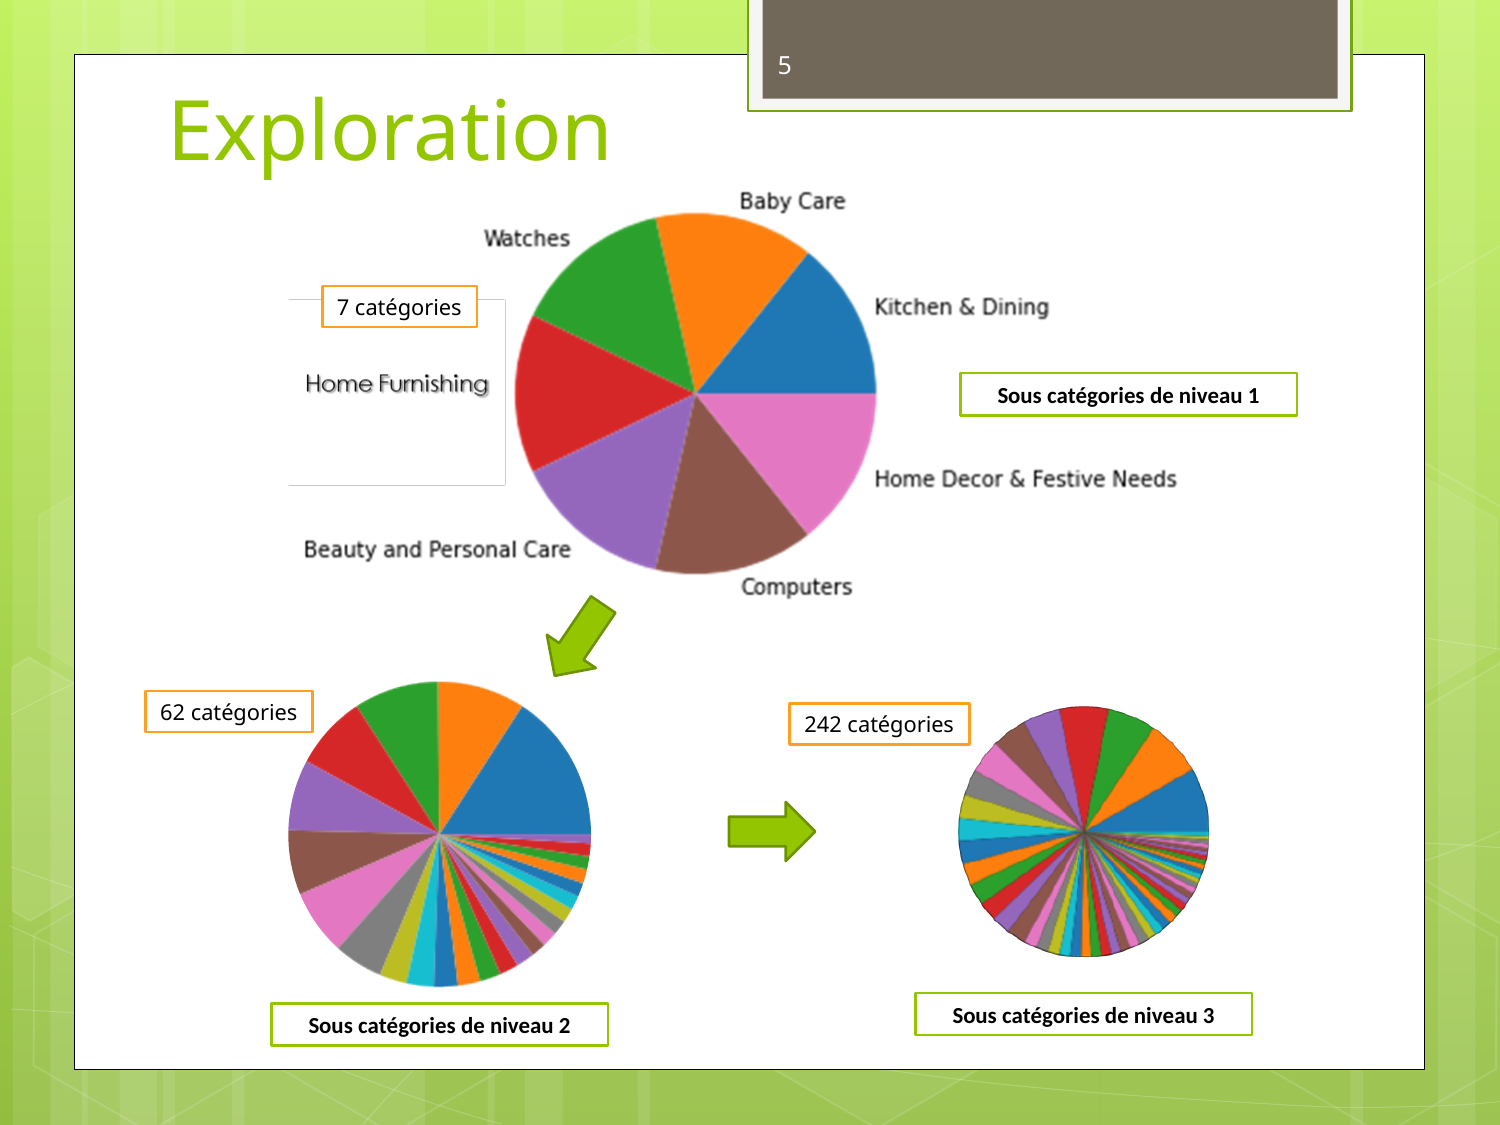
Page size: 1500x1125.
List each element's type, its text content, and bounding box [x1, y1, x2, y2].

picture [288, 154, 1192, 634]
text_box Sous catégories de niveau 3 [914, 992, 1253, 1036]
text_box 242 catégories [788, 702, 971, 746]
slide_number 5 [762, 36, 982, 97]
title Exploration [152, 0, 1305, 185]
text_box [727, 800, 817, 863]
picture [288, 680, 592, 989]
text_box Sous catégories de niveau 2 [270, 1002, 609, 1047]
picture [958, 706, 1209, 957]
text_box [546, 642, 598, 678]
text_box Sous catégories de niveau 1 [1198, 372, 1298, 417]
text_box 62 catégories [144, 690, 282, 733]
